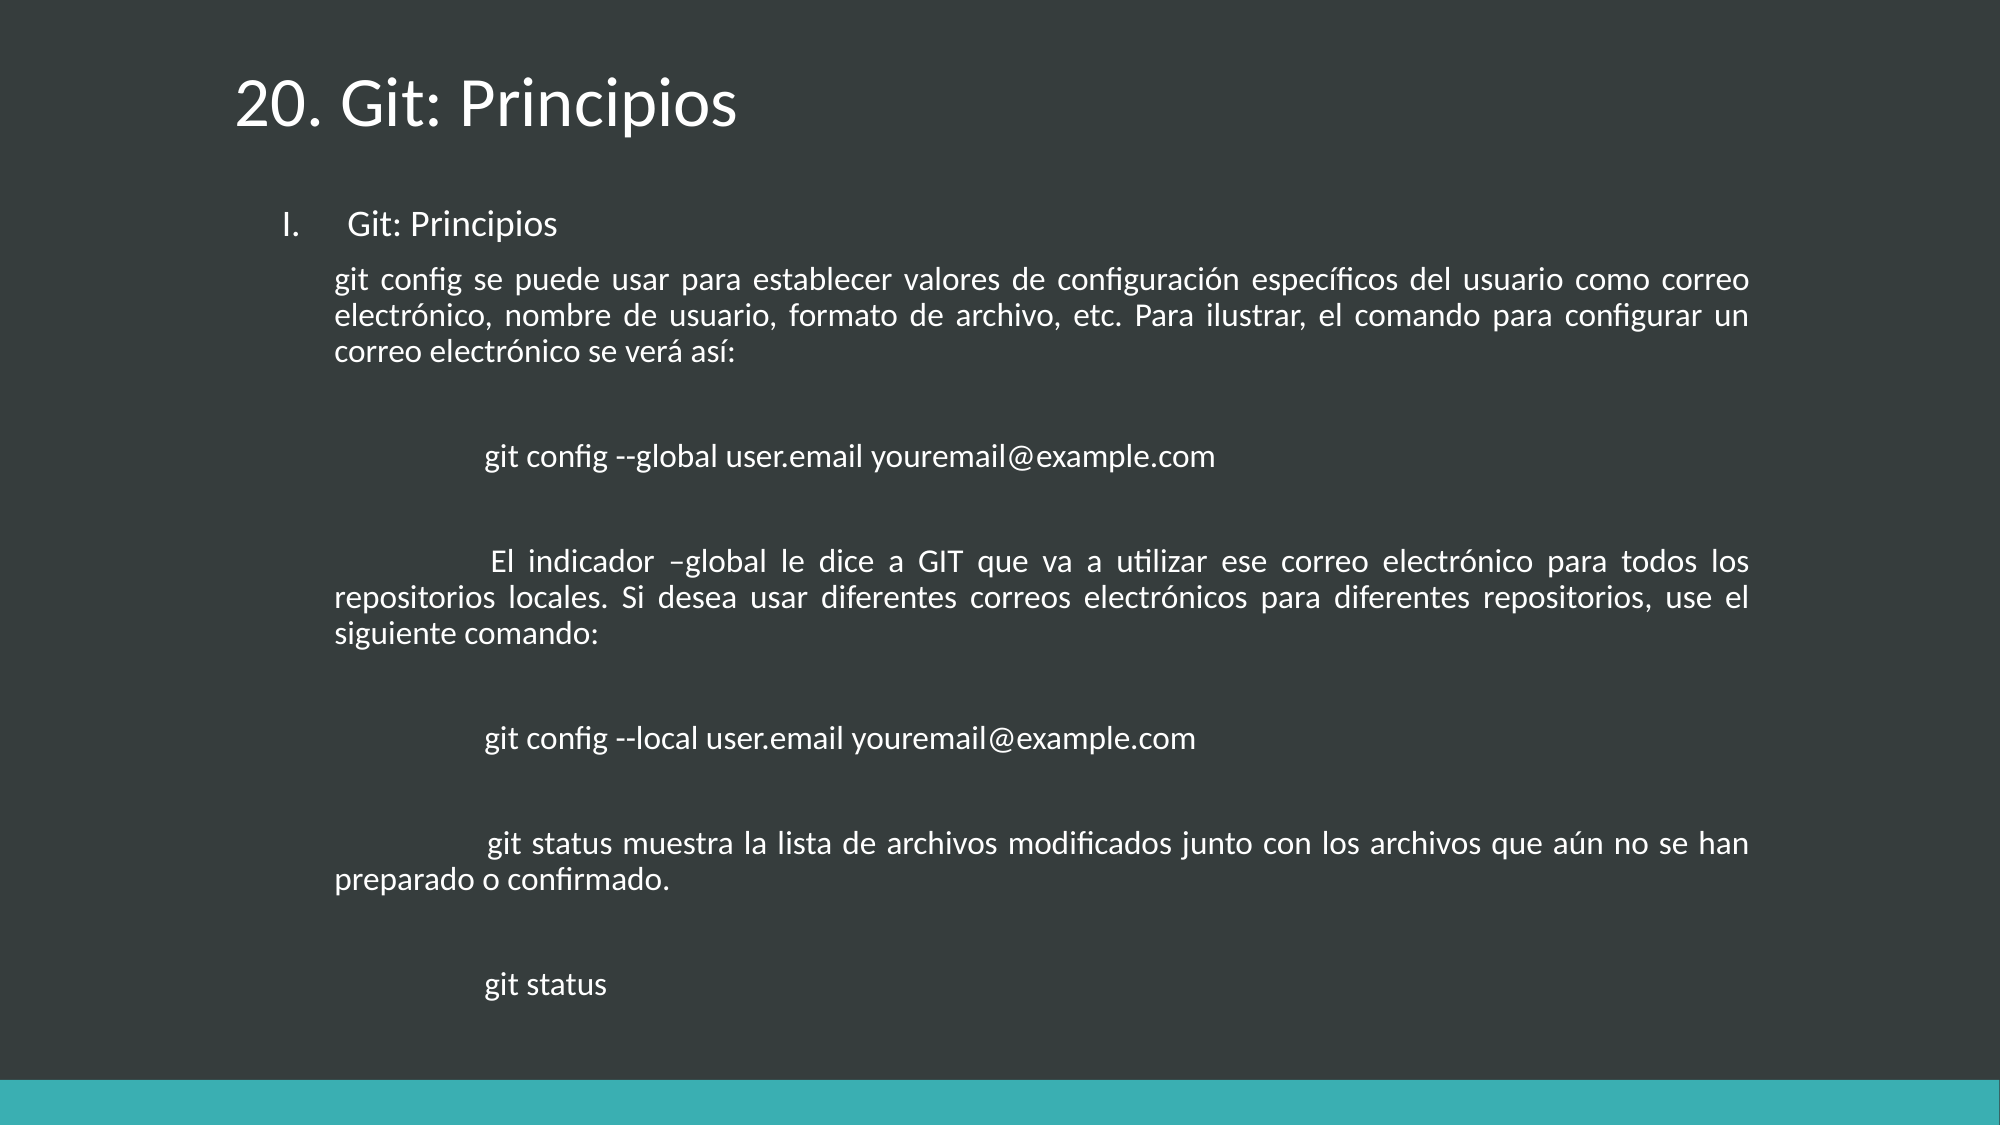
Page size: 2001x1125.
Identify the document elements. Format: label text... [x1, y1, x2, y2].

list Git: Principios git config se puede usar para establecer valores de configuración específicos del usuario como correo electrónico, nombre de usuario, formato de archivo, etc. Para ilustrar, el comando para configurar un correo electrónico se verá así: git config --global user.email youremail@example.com El indicador –global le dice a GIT que va a utilizar ese correo electrónico para todos los repositorios locales. Si desea usar diferentes correos electrónicos para diferentes repositorios, use el siguiente comando: git config --local user.email youremail@example.com git status muestra la lista de archivos modificados junto con los archivos que aún no se han preparado o confirmado. git status [206, 196, 1767, 1020]
title 20. Git: Principios [219, 18, 1780, 150]
